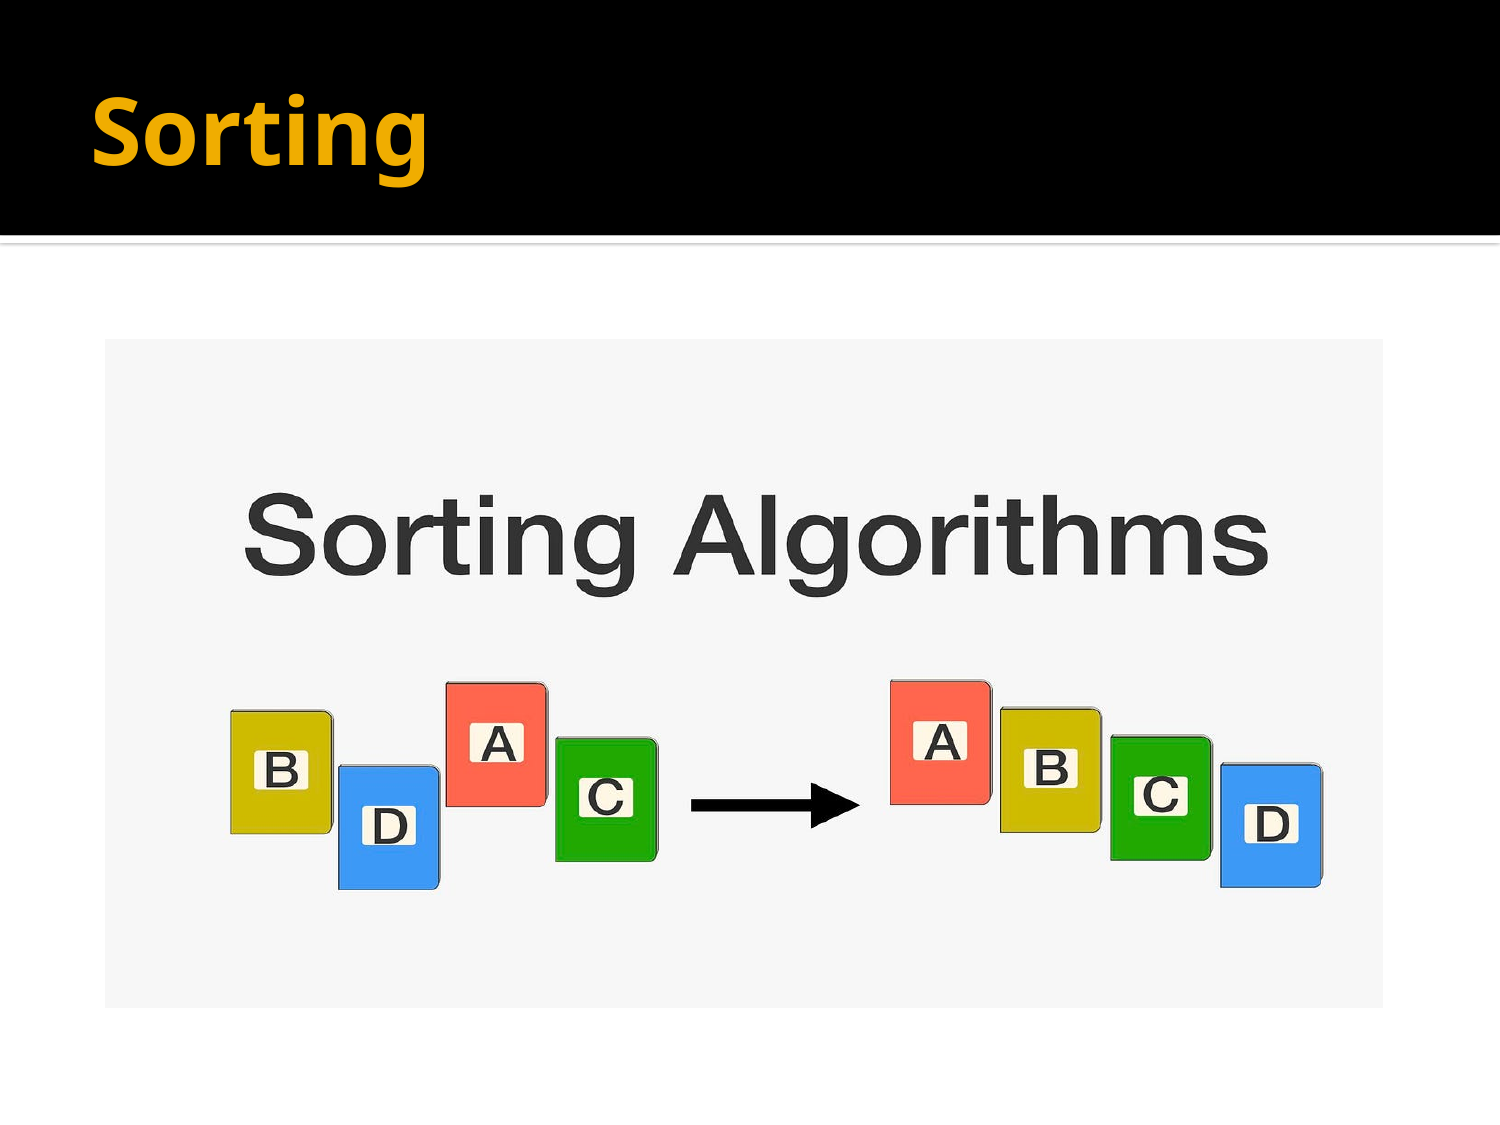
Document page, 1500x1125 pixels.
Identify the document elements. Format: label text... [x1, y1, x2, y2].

title Sorting [75, 24, 1425, 231]
picture [105, 339, 1383, 1008]
